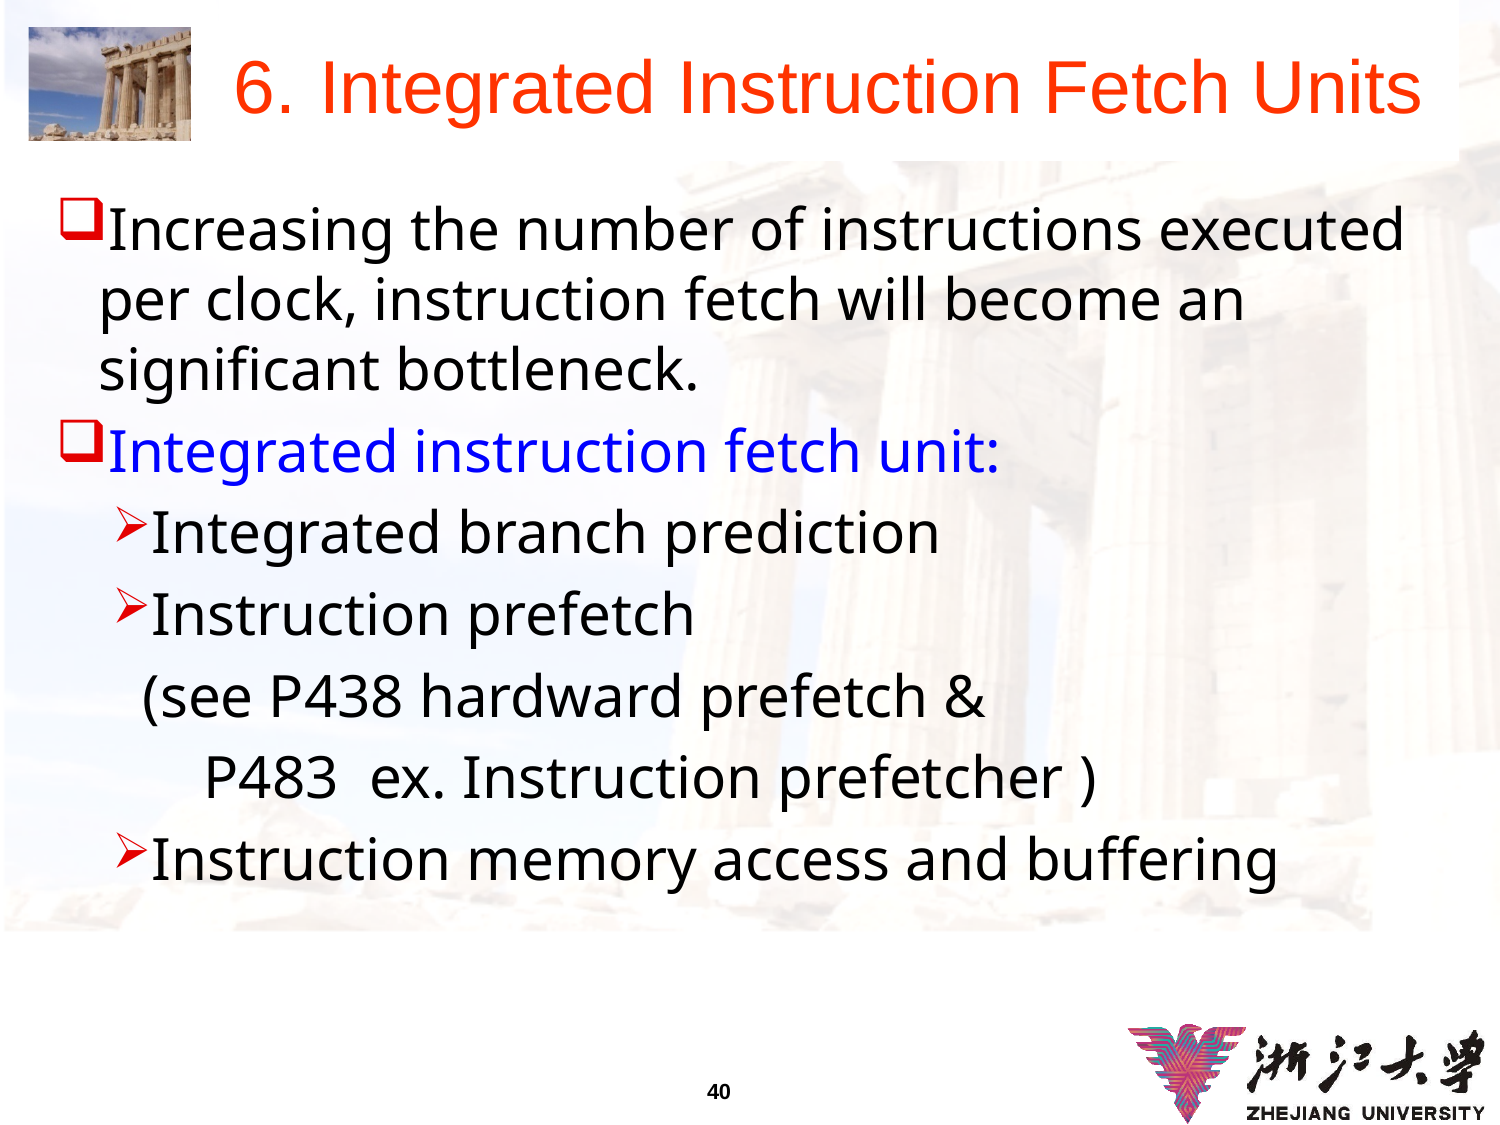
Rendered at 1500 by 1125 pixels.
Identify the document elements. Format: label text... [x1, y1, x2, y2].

picture [0, 0, 1500, 1125]
title 6. Integrated Instruction Fetch Units [218, 0, 1459, 161]
list Increasing the number of instructions executed per clock, instruction fetch will become an significant bottleneck. Integrated instruction fetch unit: Integrated branch prediction Instruction prefetch (see P438 hardward prefetch & P483 ex. Instruction prefetcher ) Instruction memory access and buffering [41, 184, 1459, 972]
